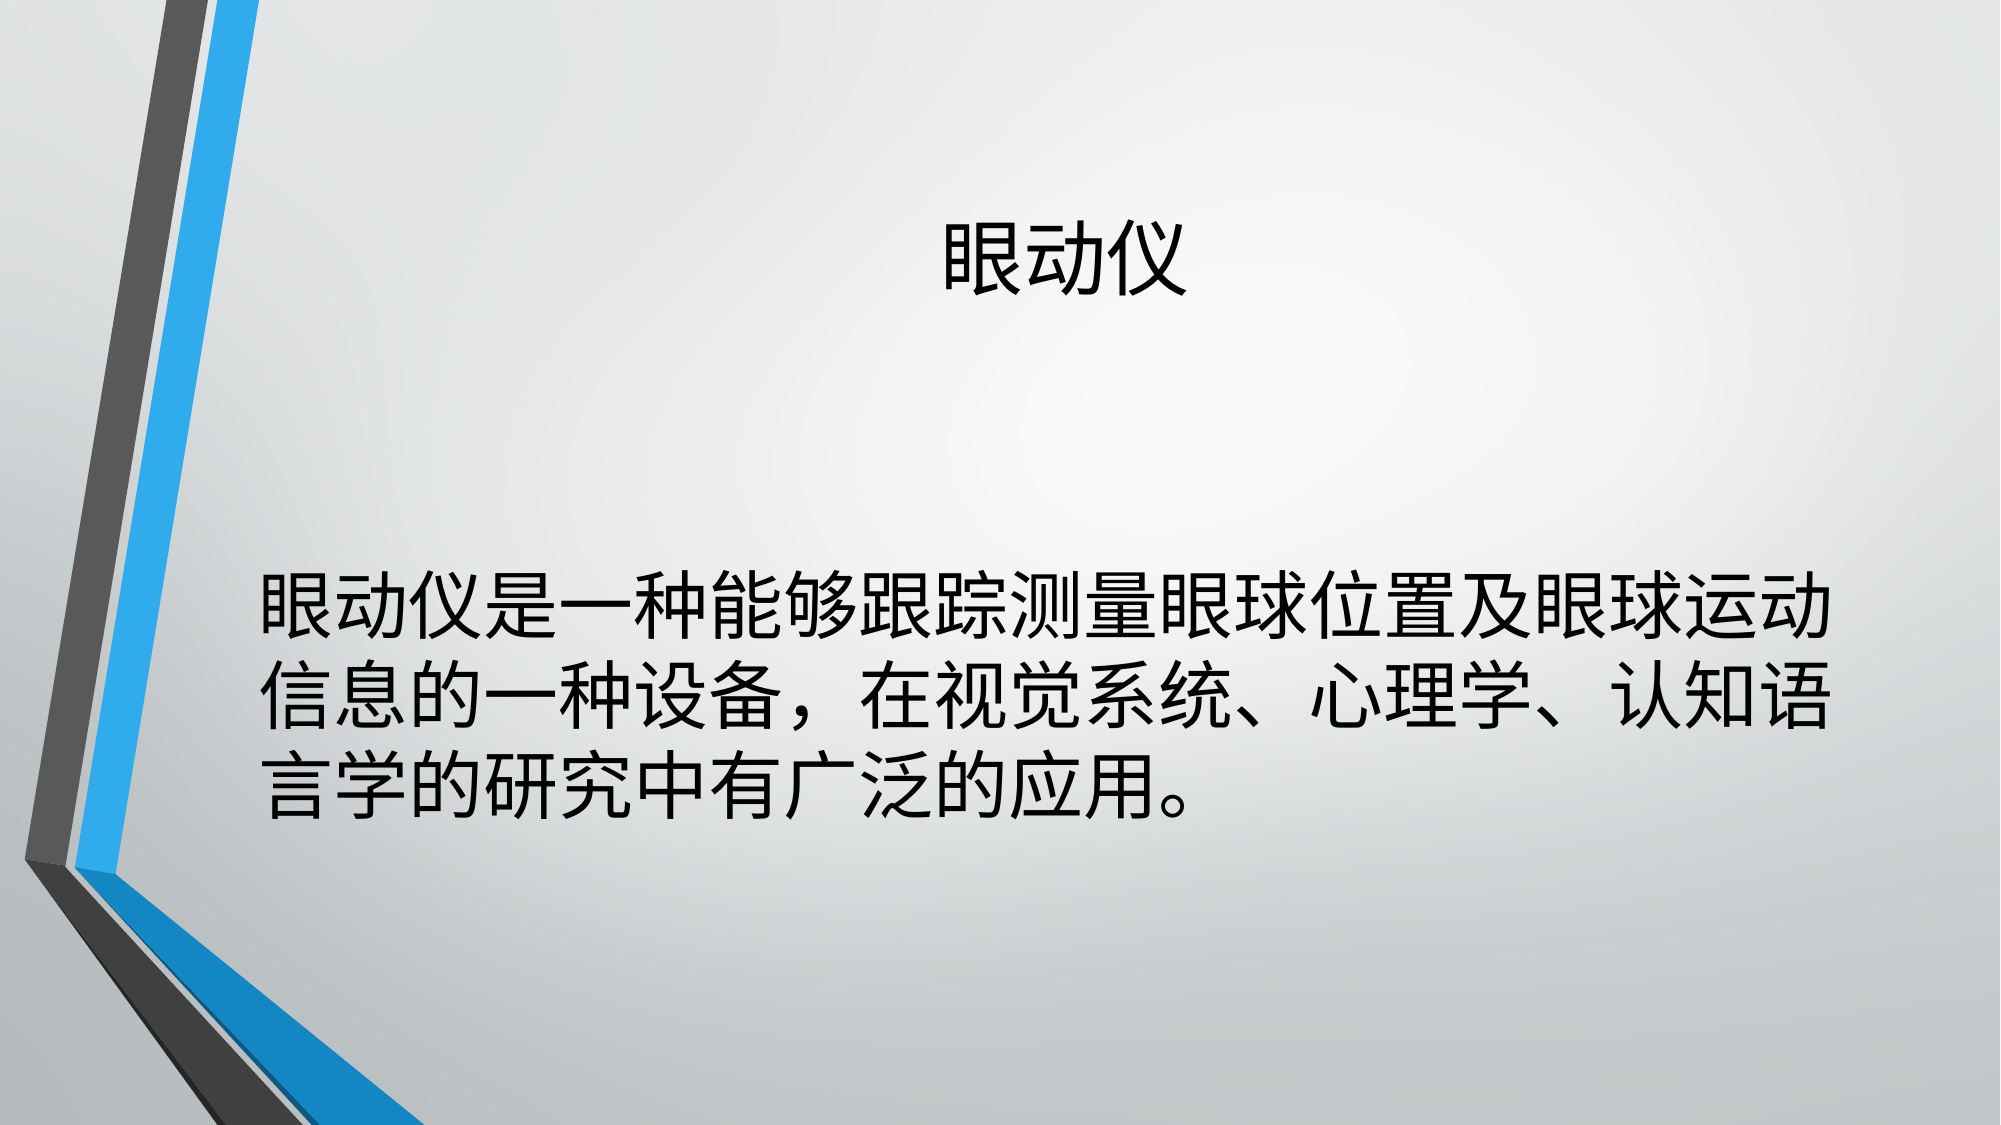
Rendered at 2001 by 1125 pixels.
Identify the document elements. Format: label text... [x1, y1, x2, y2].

list 眼动仪是一种能够跟踪测量眼球位置及眼球运动信息的一种设备，在视觉系统、心理学、认知语言学的研究中有广泛的应用。 [243, 437, 1887, 950]
title 眼动仪 [243, 112, 1887, 400]
